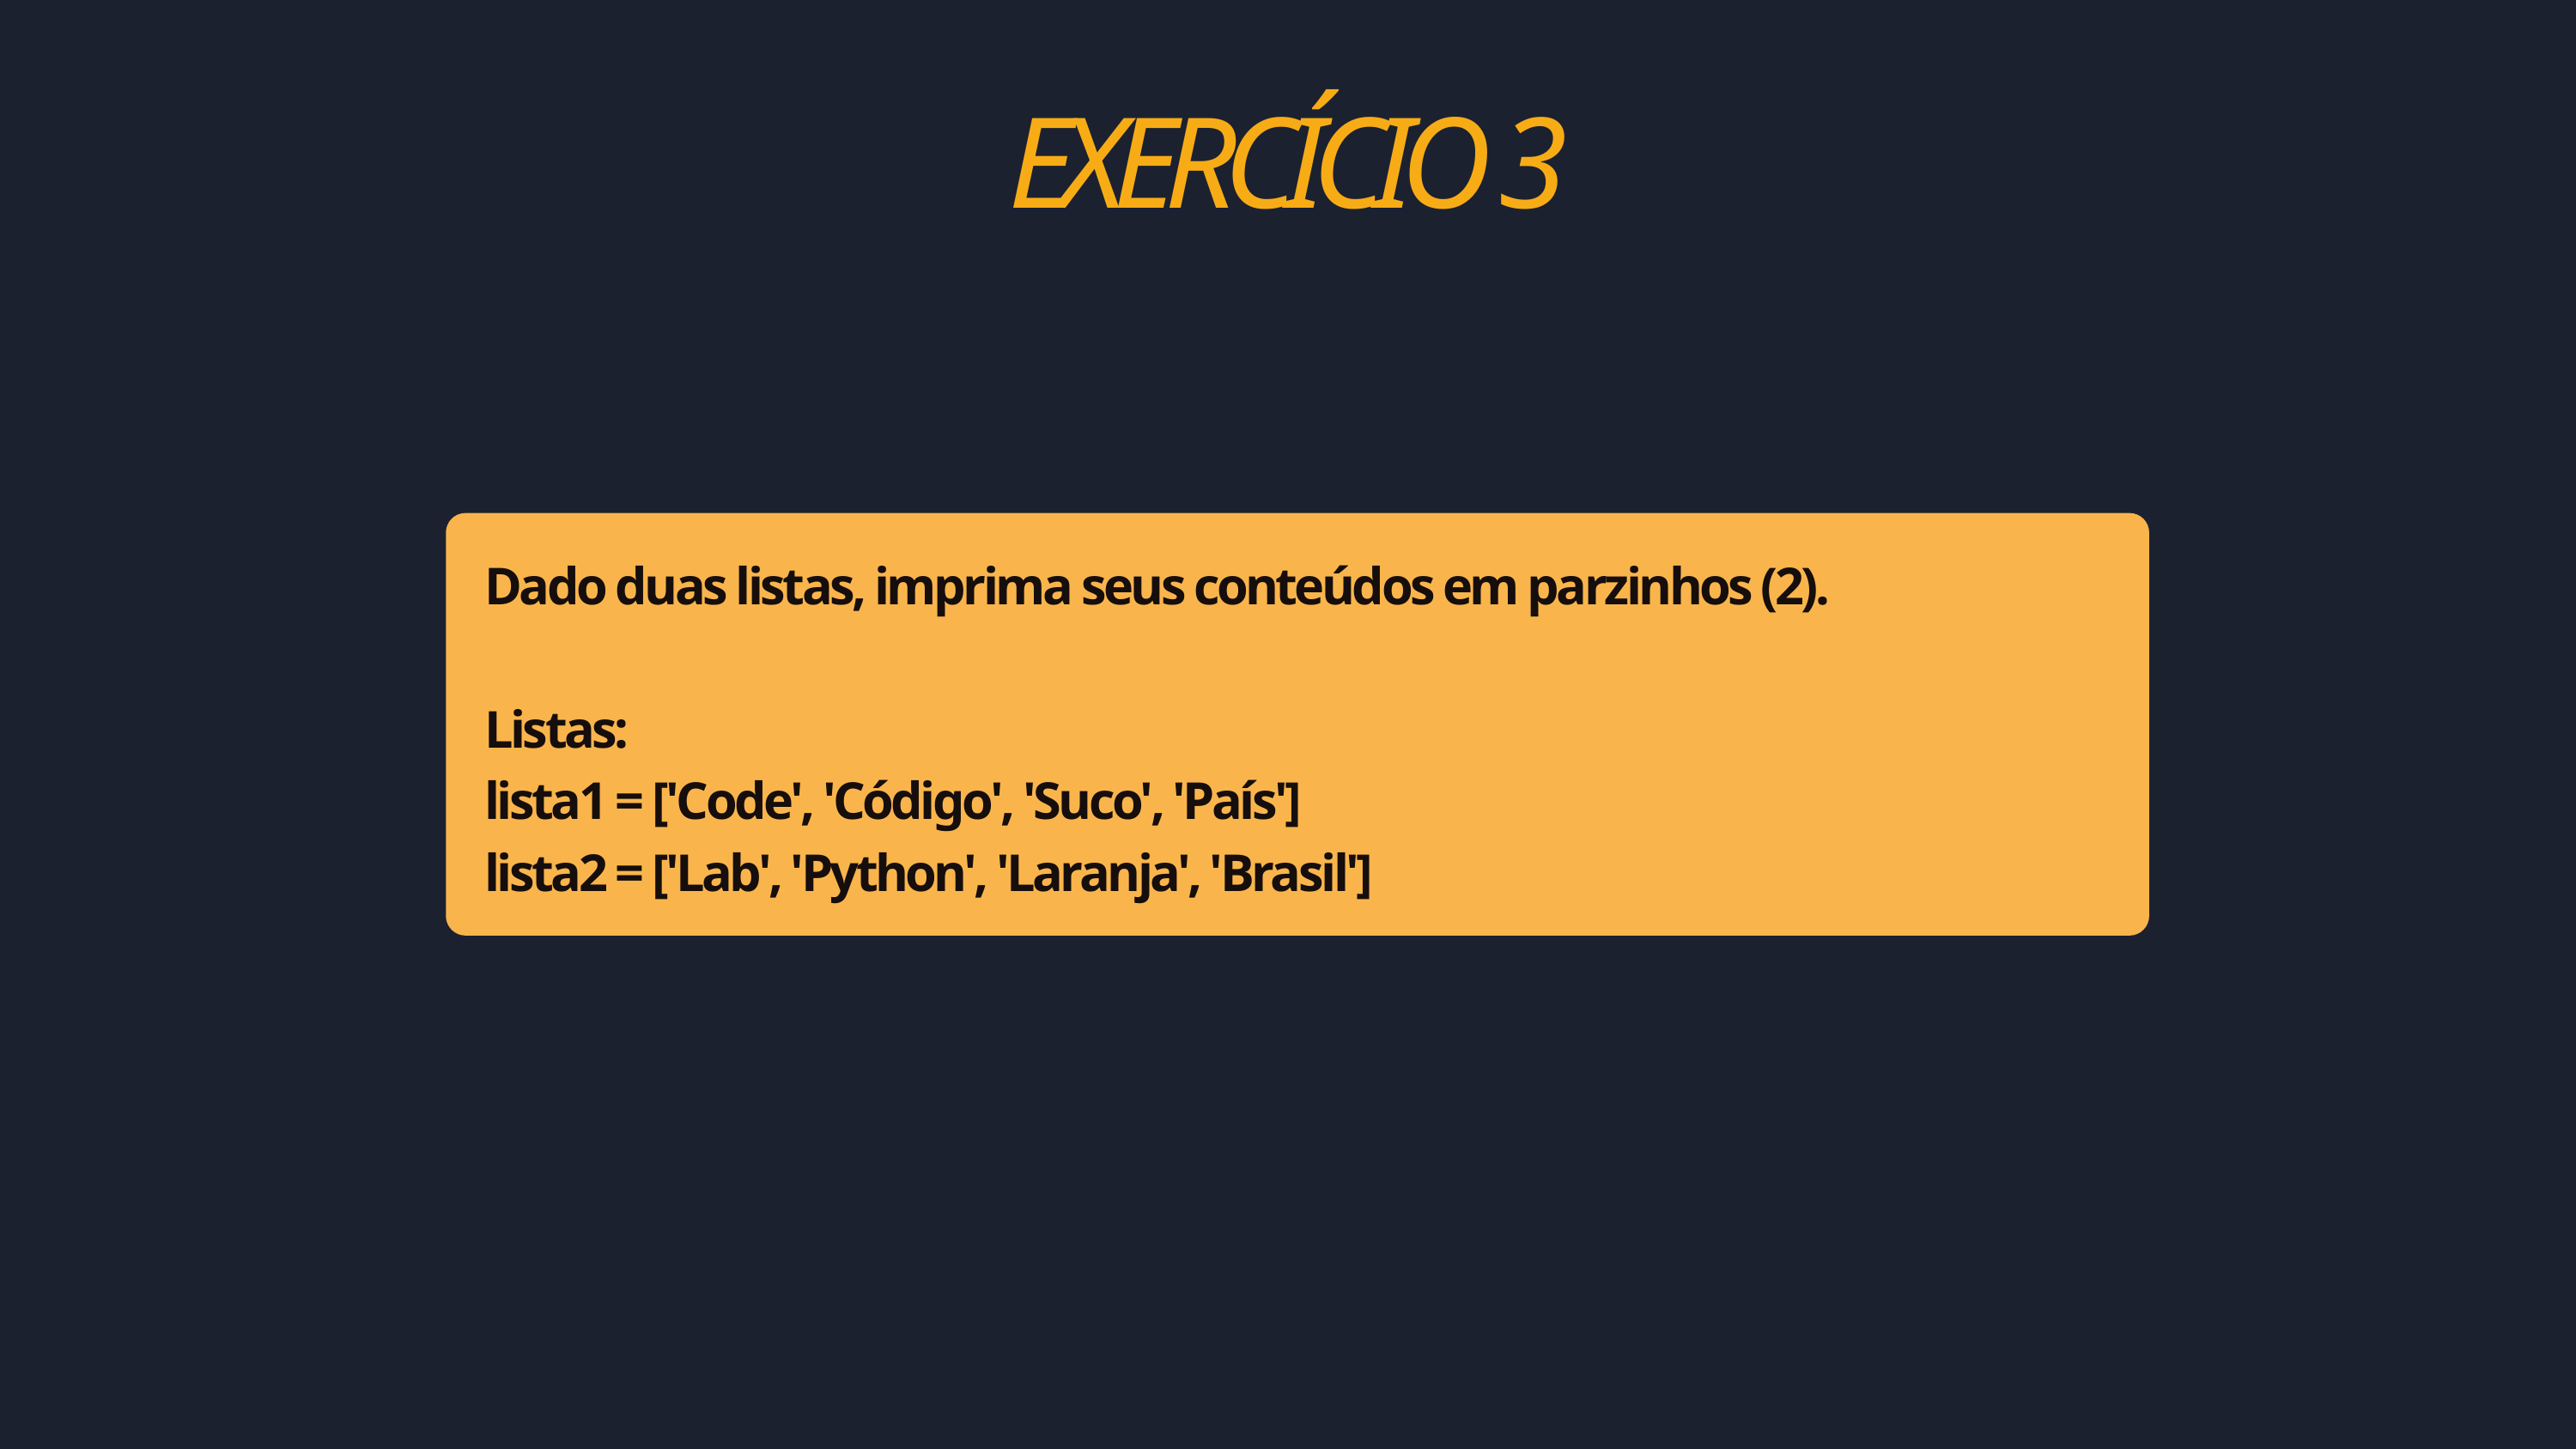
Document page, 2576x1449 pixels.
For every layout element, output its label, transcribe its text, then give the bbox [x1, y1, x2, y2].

text_box EXERCÍCIO 3 [271, 60, 2304, 233]
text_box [446, 512, 2150, 937]
